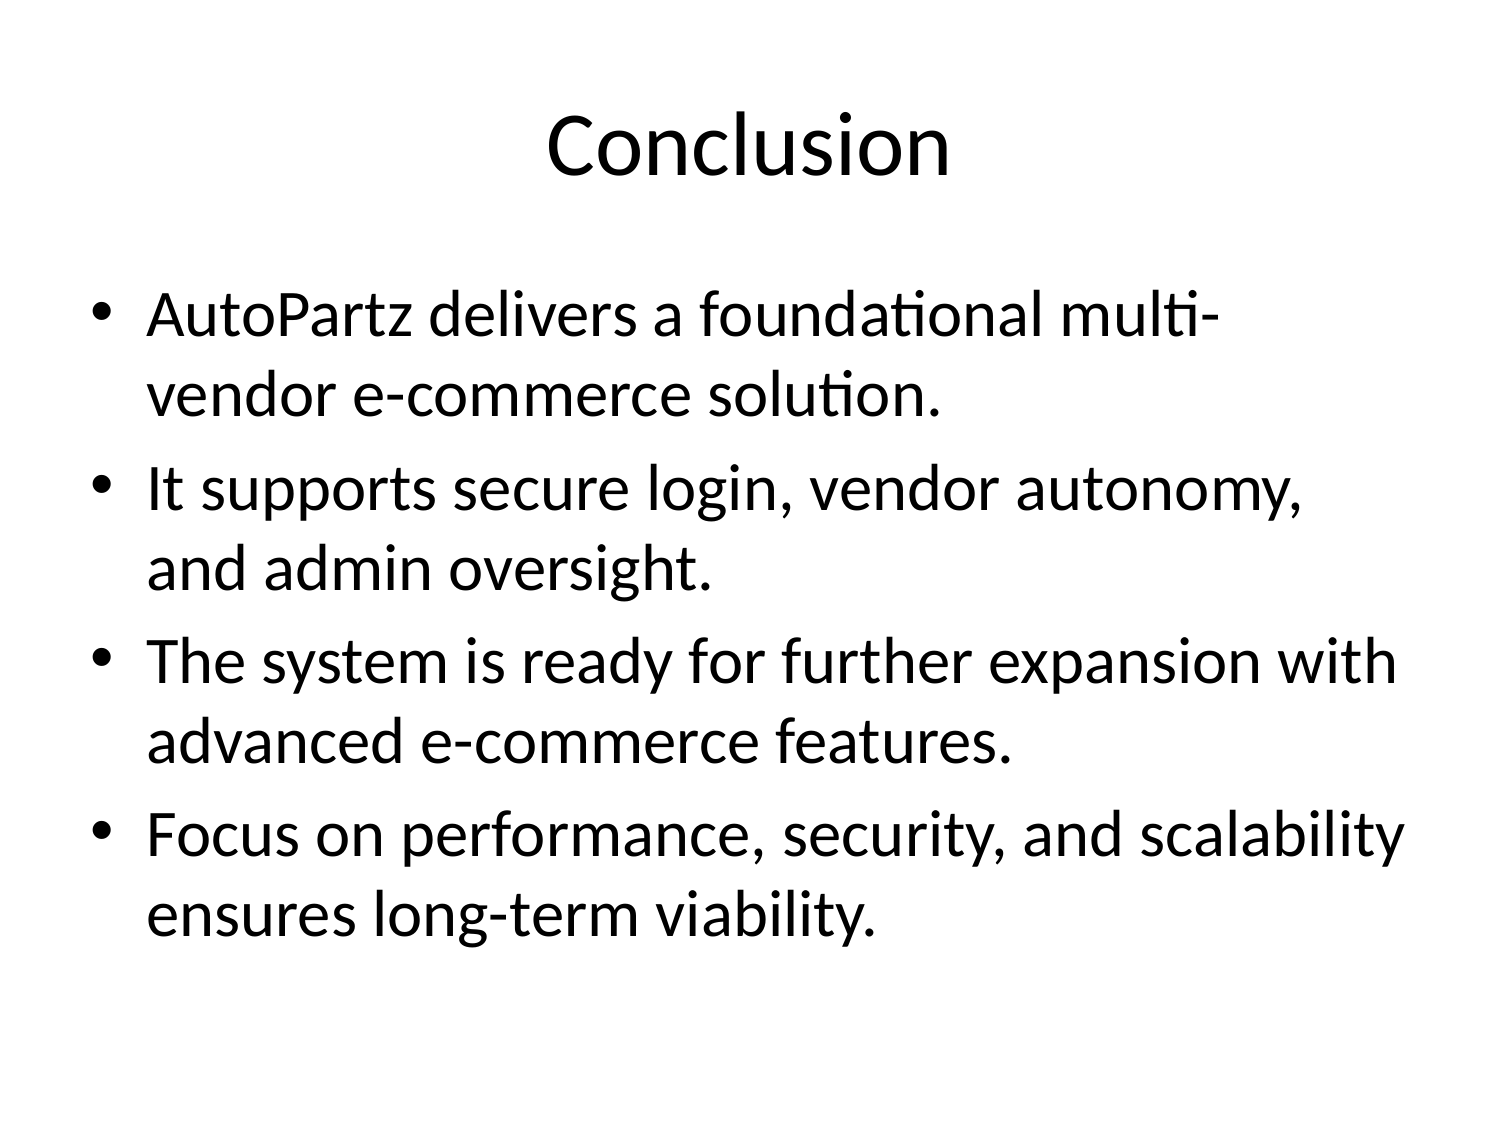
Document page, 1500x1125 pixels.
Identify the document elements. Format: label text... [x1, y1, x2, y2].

title Conclusion [75, 45, 1425, 233]
list AutoPartz delivers a foundational multi-vendor e-commerce solution. It supports secure login, vendor autonomy, and admin oversight. The system is ready for further expansion with advanced e-commerce features. Focus on performance, security, and scalability ensures long-term viability. [75, 262, 1425, 1005]
